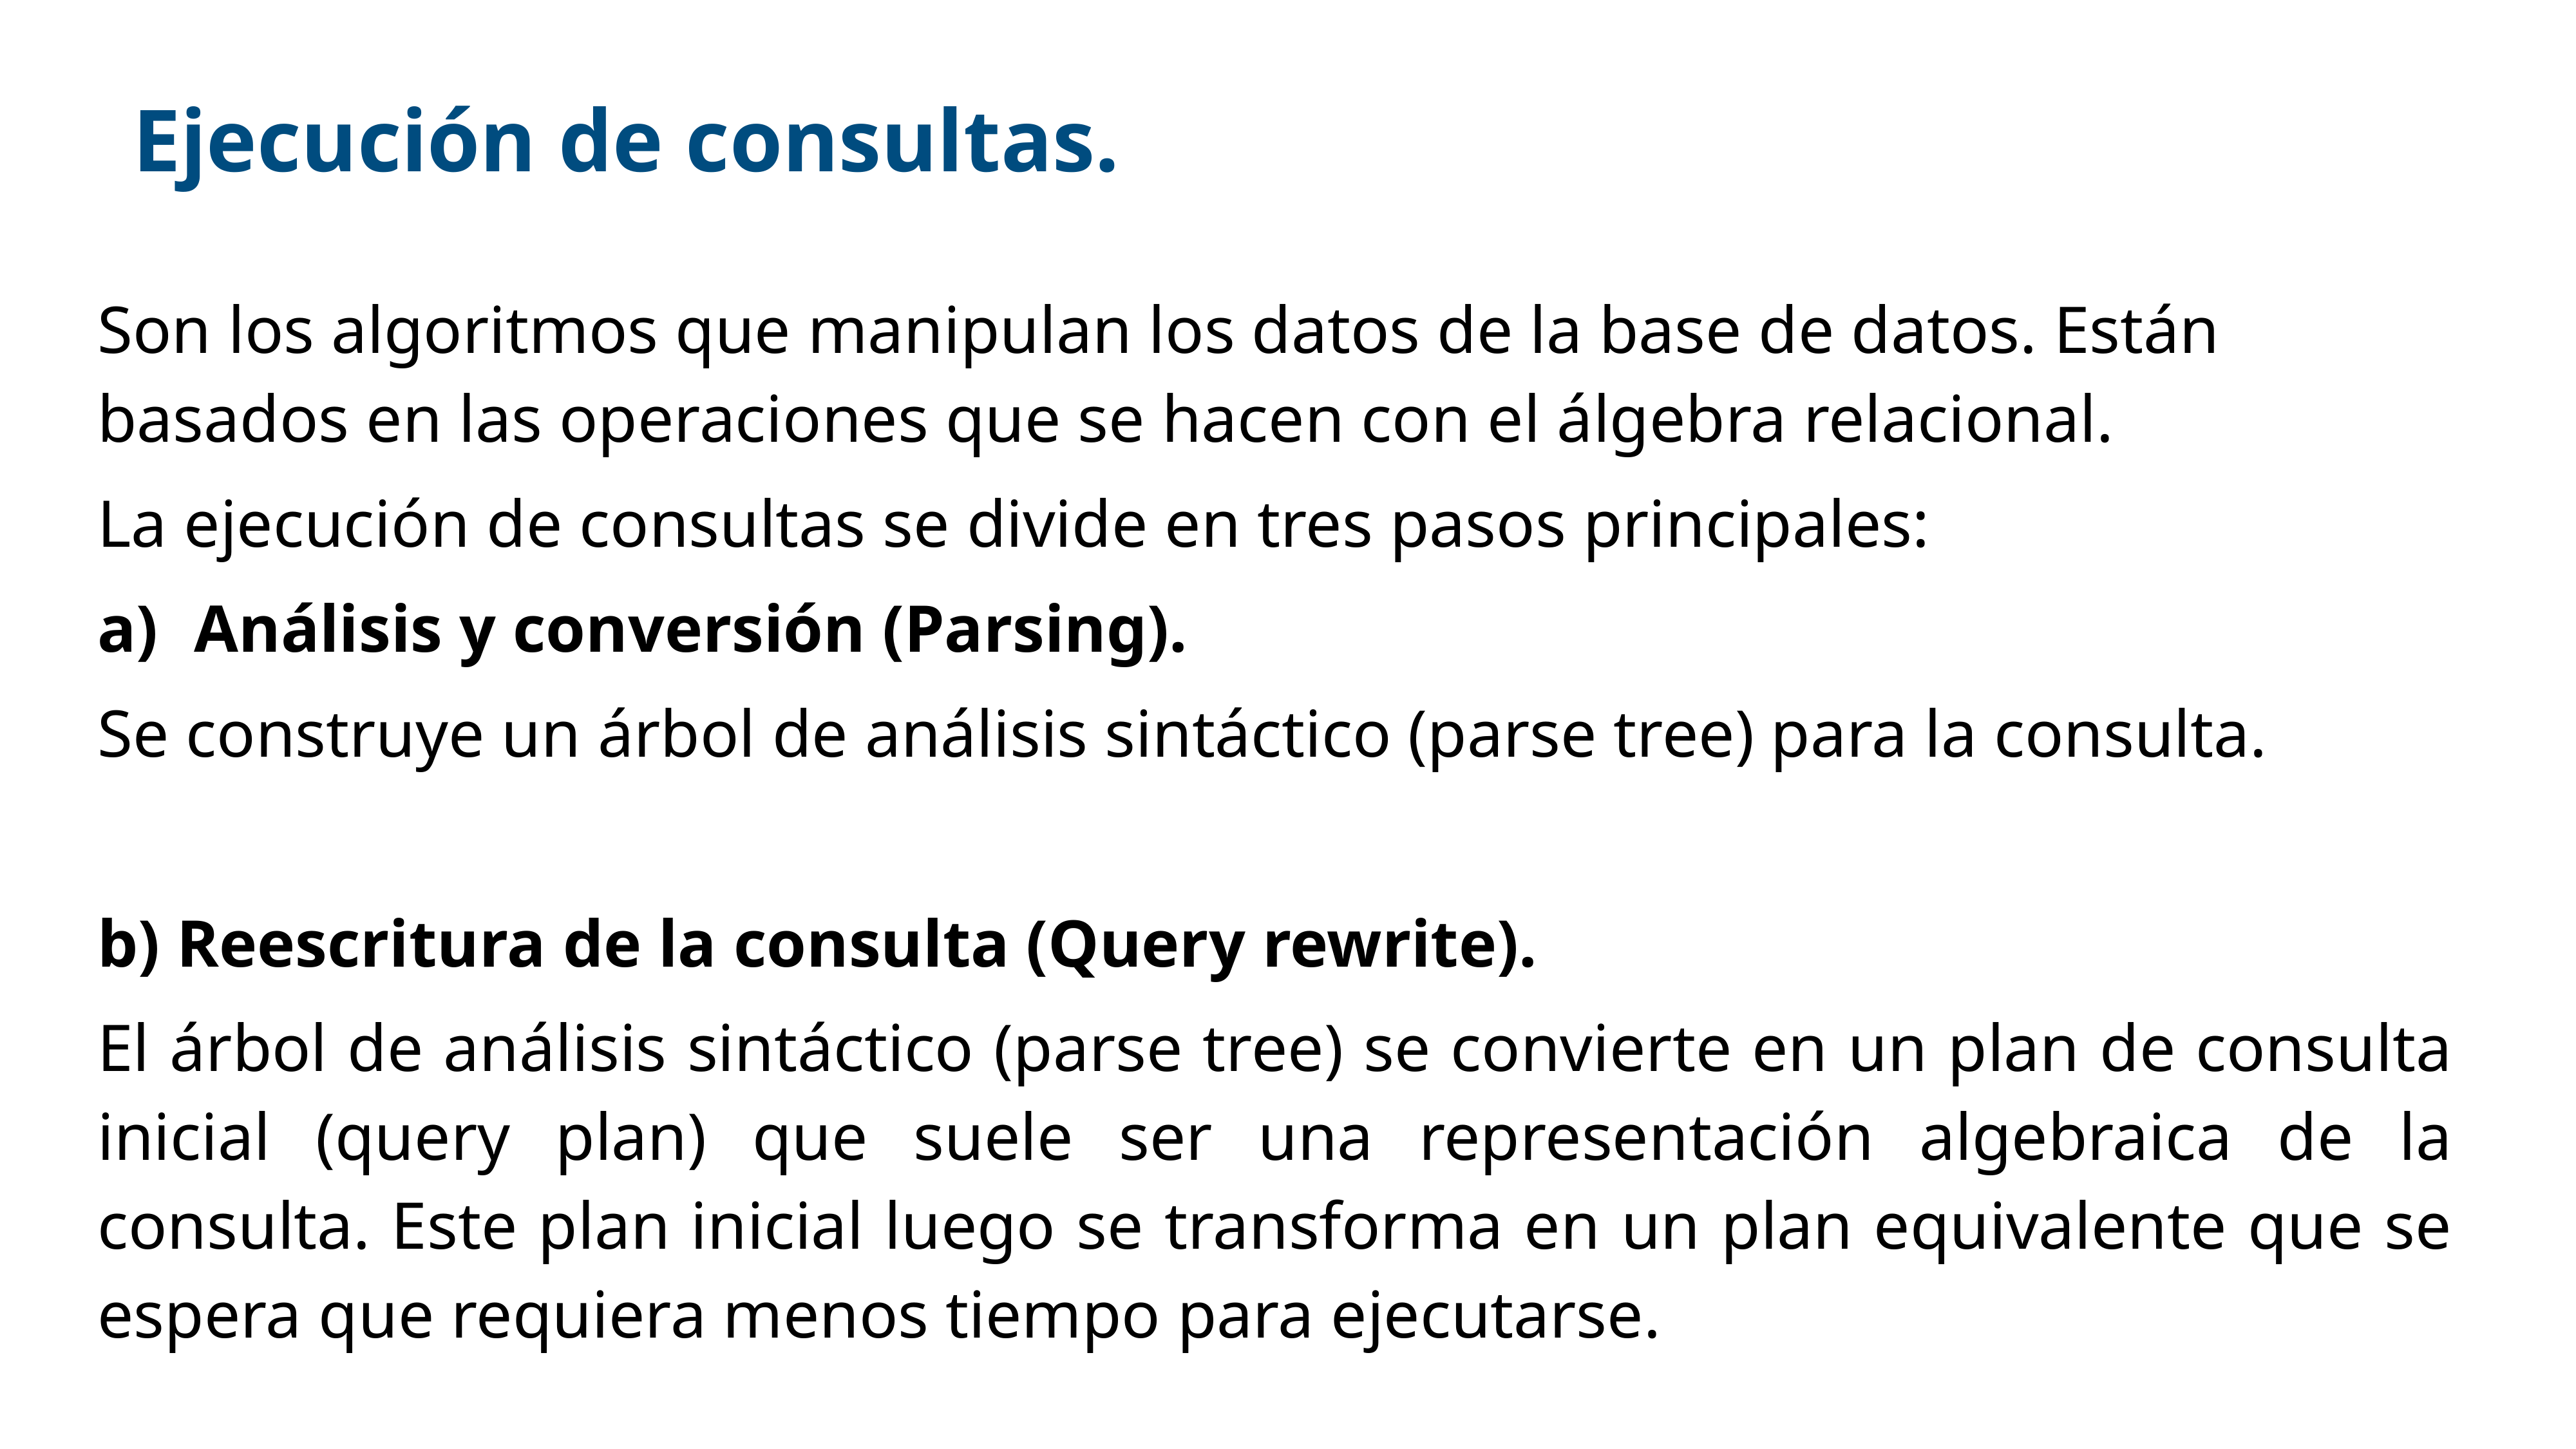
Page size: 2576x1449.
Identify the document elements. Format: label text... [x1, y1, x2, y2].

title Ejecución de consultas. [127, 100, 2225, 252]
text_box Son los algoritmos que manipulan los datos de la base de datos. Están basados en las operaciones que se hacen con el álgebra relacional. La ejecución de consultas se divide en tres pasos principales: a) Análisis y conversión (Parsing). Se construye un árbol de análisis sintáctico (parse tree) para la consulta. b) Reescritura de la consulta (Query rewrite). El árbol de análisis sintáctico (parse tree) se convierte en un plan de consulta inicial (query plan) que suele ser una representación algebraica de la consulta. Este plan inicial luego se transforma en un plan equivalente que se espera que requiera menos tiempo para ejecutarse. [88, 267, 2463, 1449]
